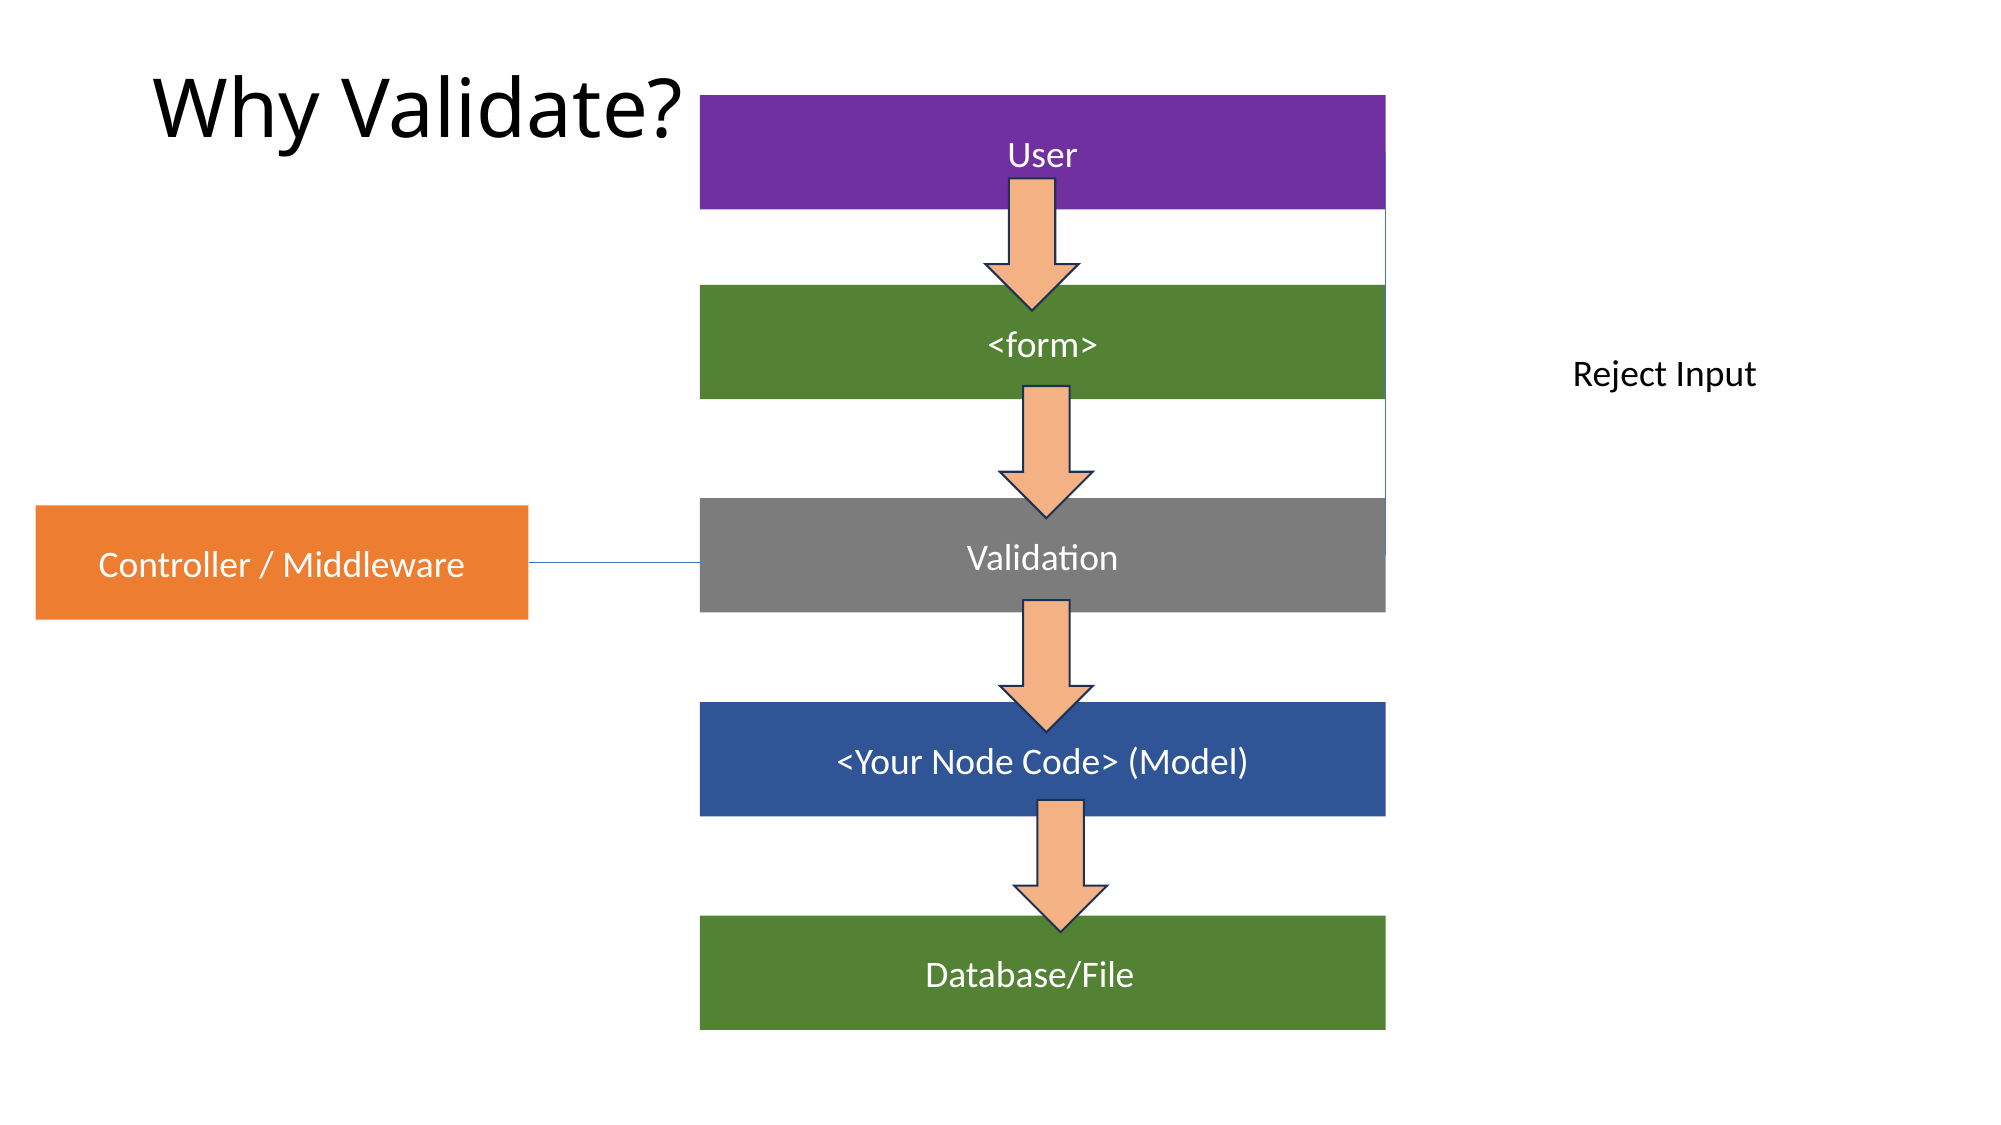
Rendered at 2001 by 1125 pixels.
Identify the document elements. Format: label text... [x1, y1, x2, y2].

text_box <form> [699, 284, 1385, 400]
text_box [1011, 798, 1110, 934]
text_box [997, 384, 1096, 520]
text_box [983, 177, 1081, 313]
text_box Controller / Middleware [35, 505, 529, 620]
text_box Reject Input [1558, 341, 1773, 402]
text_box Database/File [699, 915, 1386, 1030]
text_box [997, 599, 1096, 734]
text_box User [699, 95, 1386, 210]
text_box <Your Node Code> (Model) [699, 702, 1386, 817]
title Why Validate? [137, 59, 1863, 163]
text_box Validation [699, 498, 1386, 613]
